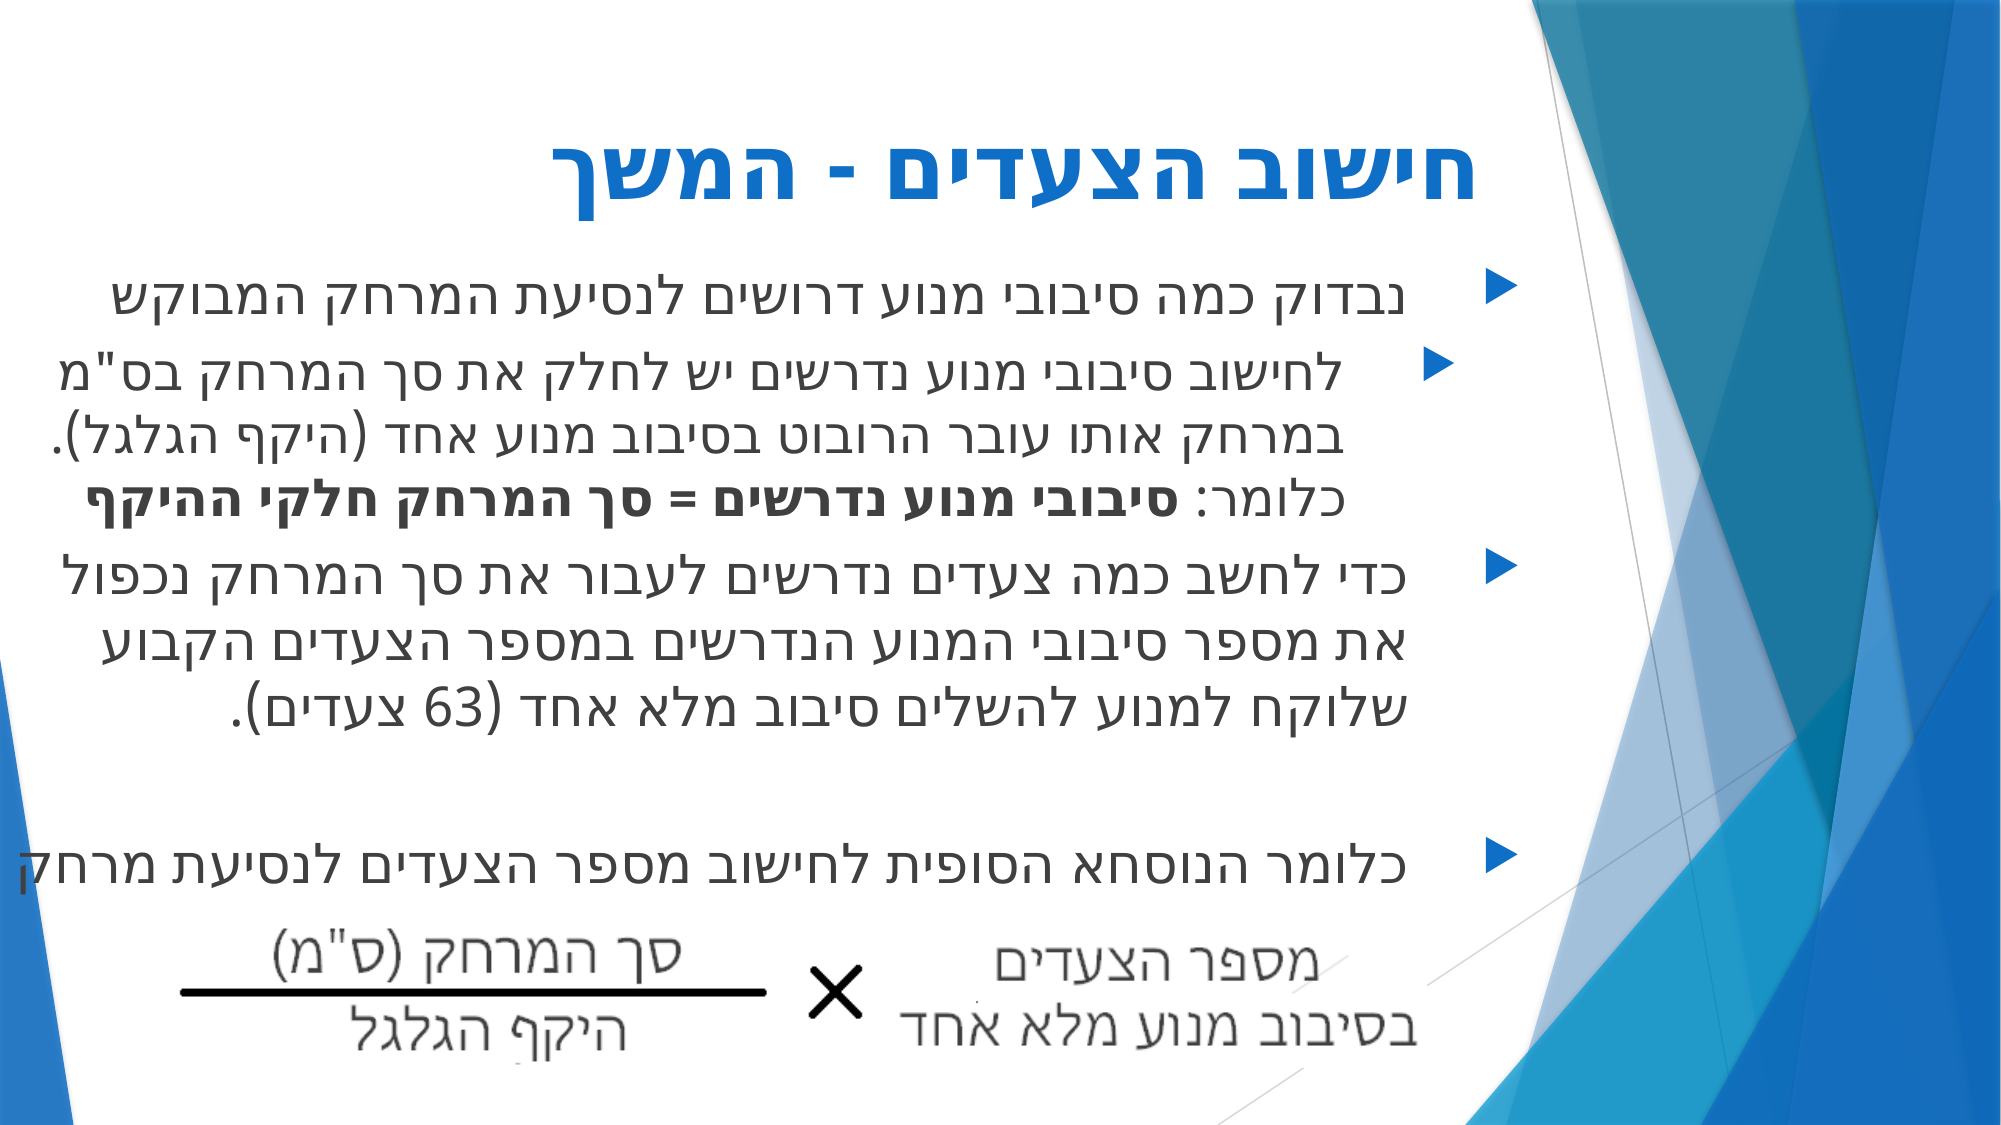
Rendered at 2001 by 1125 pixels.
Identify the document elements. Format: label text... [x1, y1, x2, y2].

title חישוב הצעדים - המשך [111, 99, 1522, 251]
picture [160, 913, 1428, 1068]
list נבדוק כמה סיבובי מנוע דרושים לנסיעת המרחק המבוקש לחישוב סיבובי מנוע נדרשים יש לחלק את סך המרחק בס"מ במרחק אותו עובר הרובוט בסיבוב מנוע אחד (היקף הגלגל). כלומר: סיבובי מנוע נדרשים = סך המרחק חלקי ההיקף כדי לחשב כמה צעדים נדרשים לעבור את סך המרחק נכפול את מספר סיבובי המנוע הנדרשים במספר הצעדים הקבוע שלוקח למנוע להשלים סיבוב מלא אחד (63 צעדים). כלומר הנוסחא הסופית לחישוב מספר הצעדים לנסיעת מרחק ידוע היא: [0, 251, 1522, 1106]
